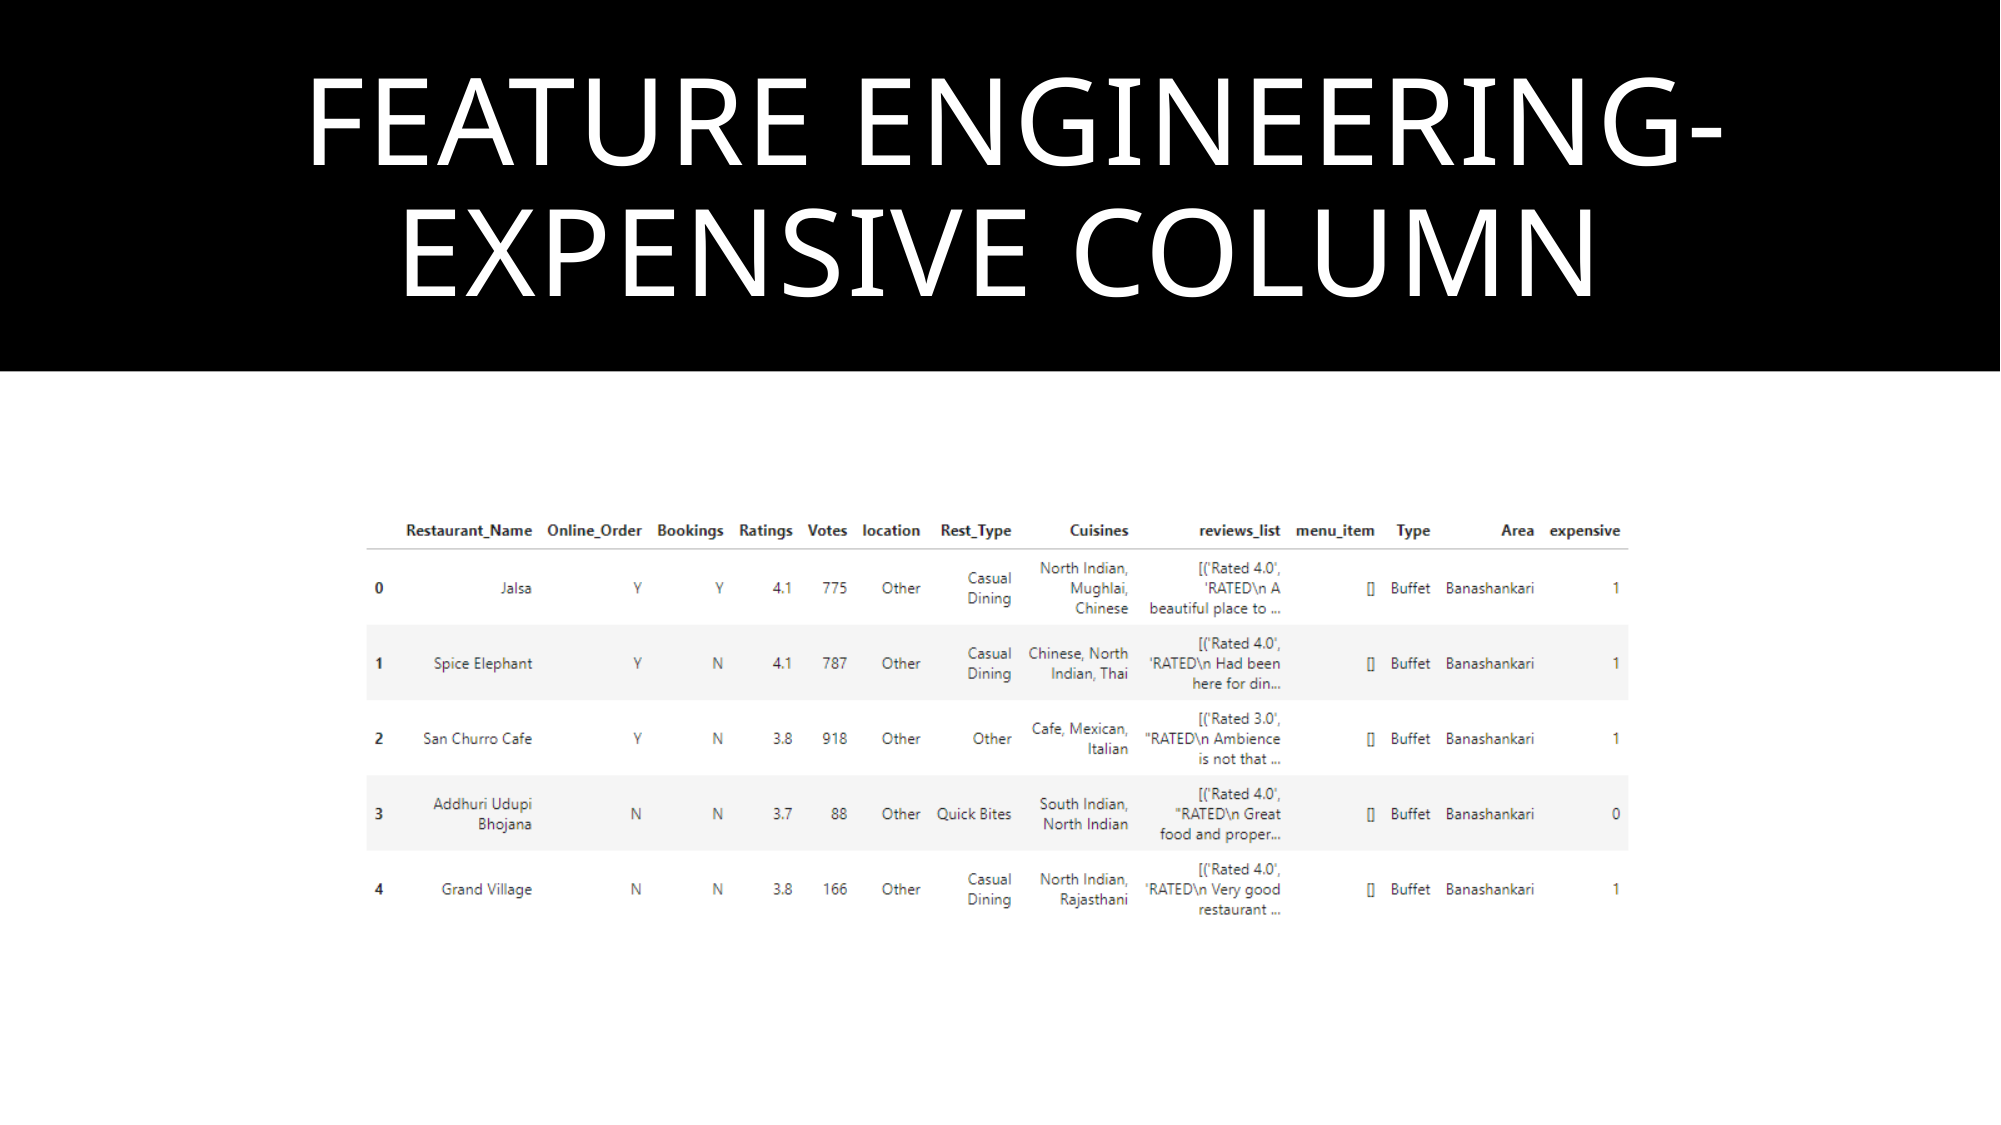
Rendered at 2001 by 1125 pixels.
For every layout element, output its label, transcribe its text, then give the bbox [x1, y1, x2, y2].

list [358, 512, 1641, 926]
title Feature engineering- expensive column [157, 52, 1842, 332]
